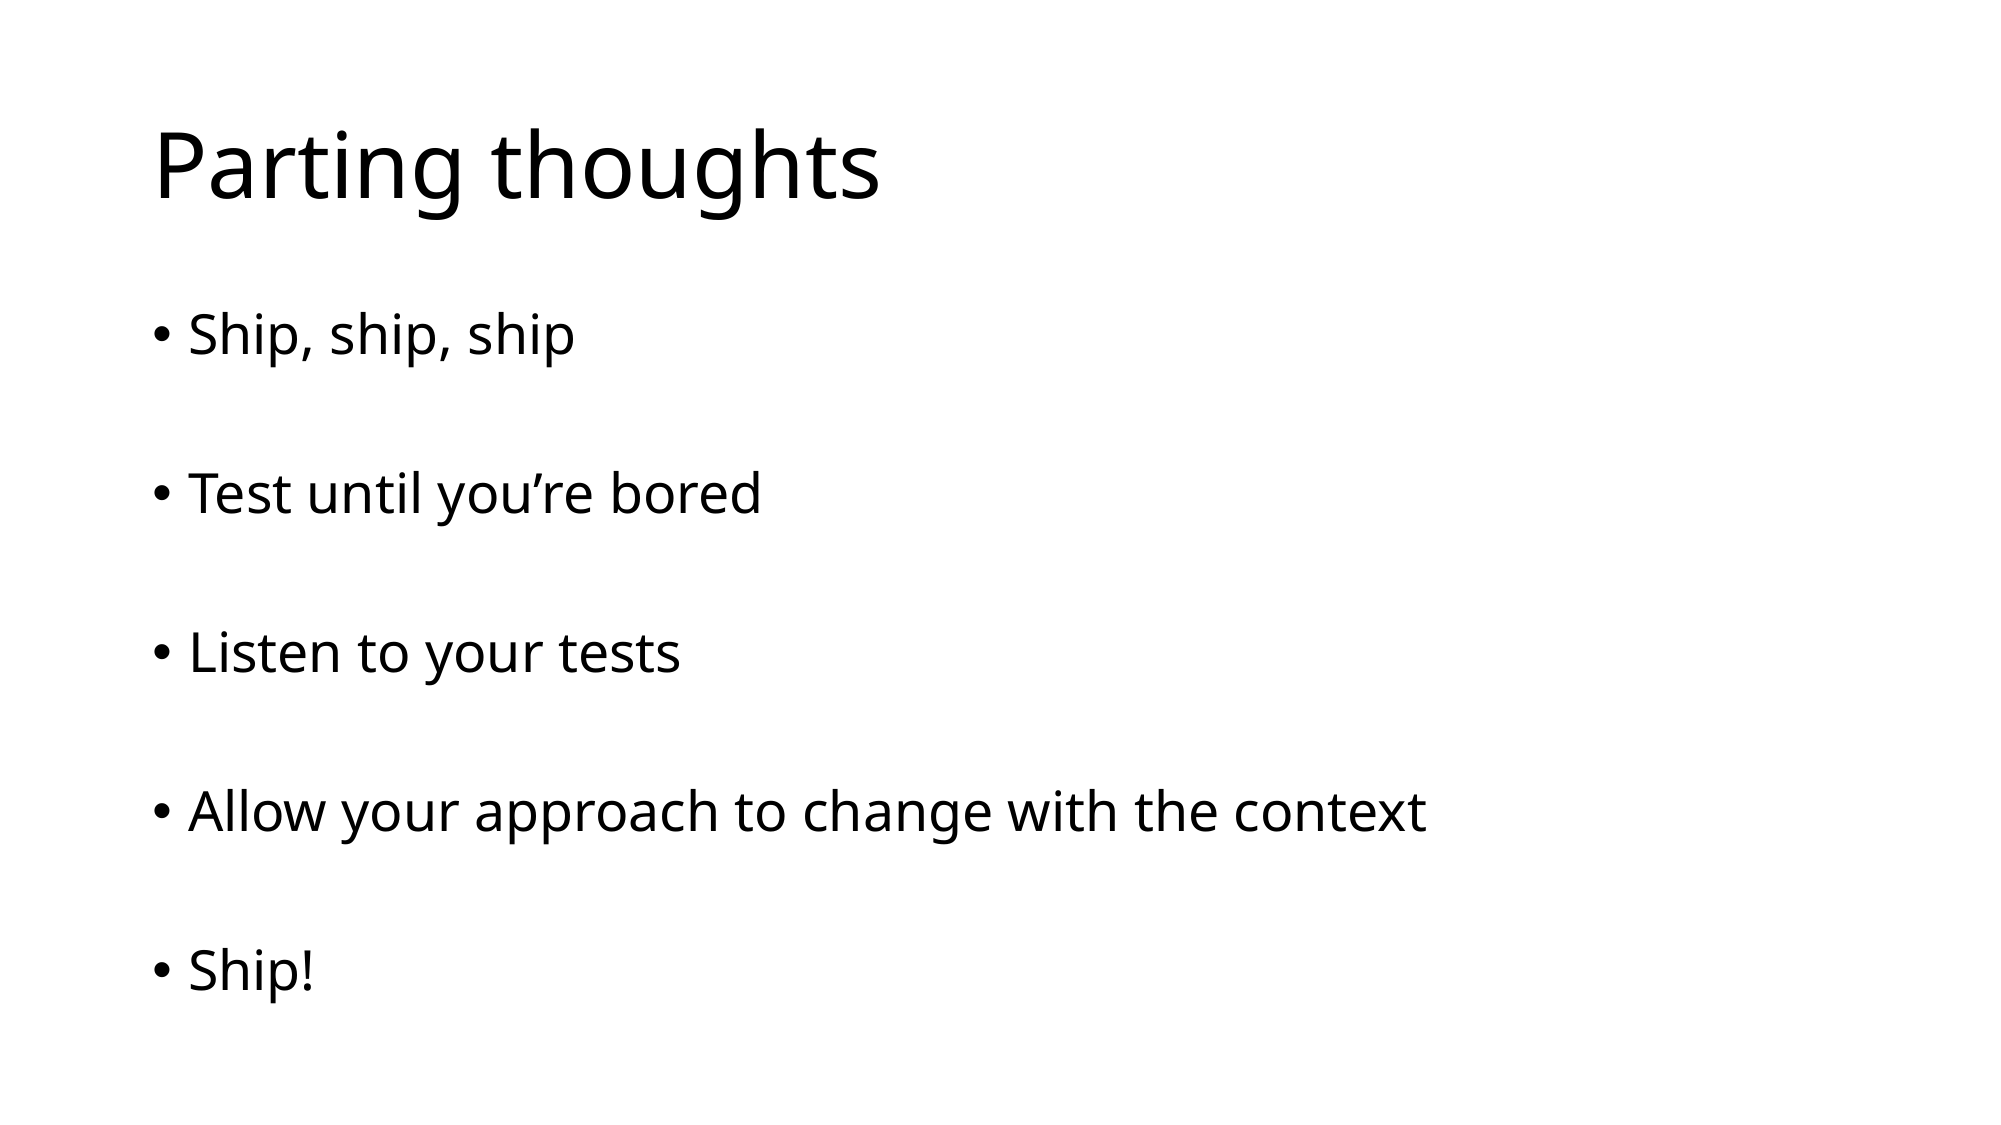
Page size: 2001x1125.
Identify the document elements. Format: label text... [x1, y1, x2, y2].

list Ship, ship, ship Test until you’re bored Listen to your tests Allow your approach to change with the context Ship! [137, 299, 1863, 1014]
title Parting thoughts [137, 59, 1863, 278]
